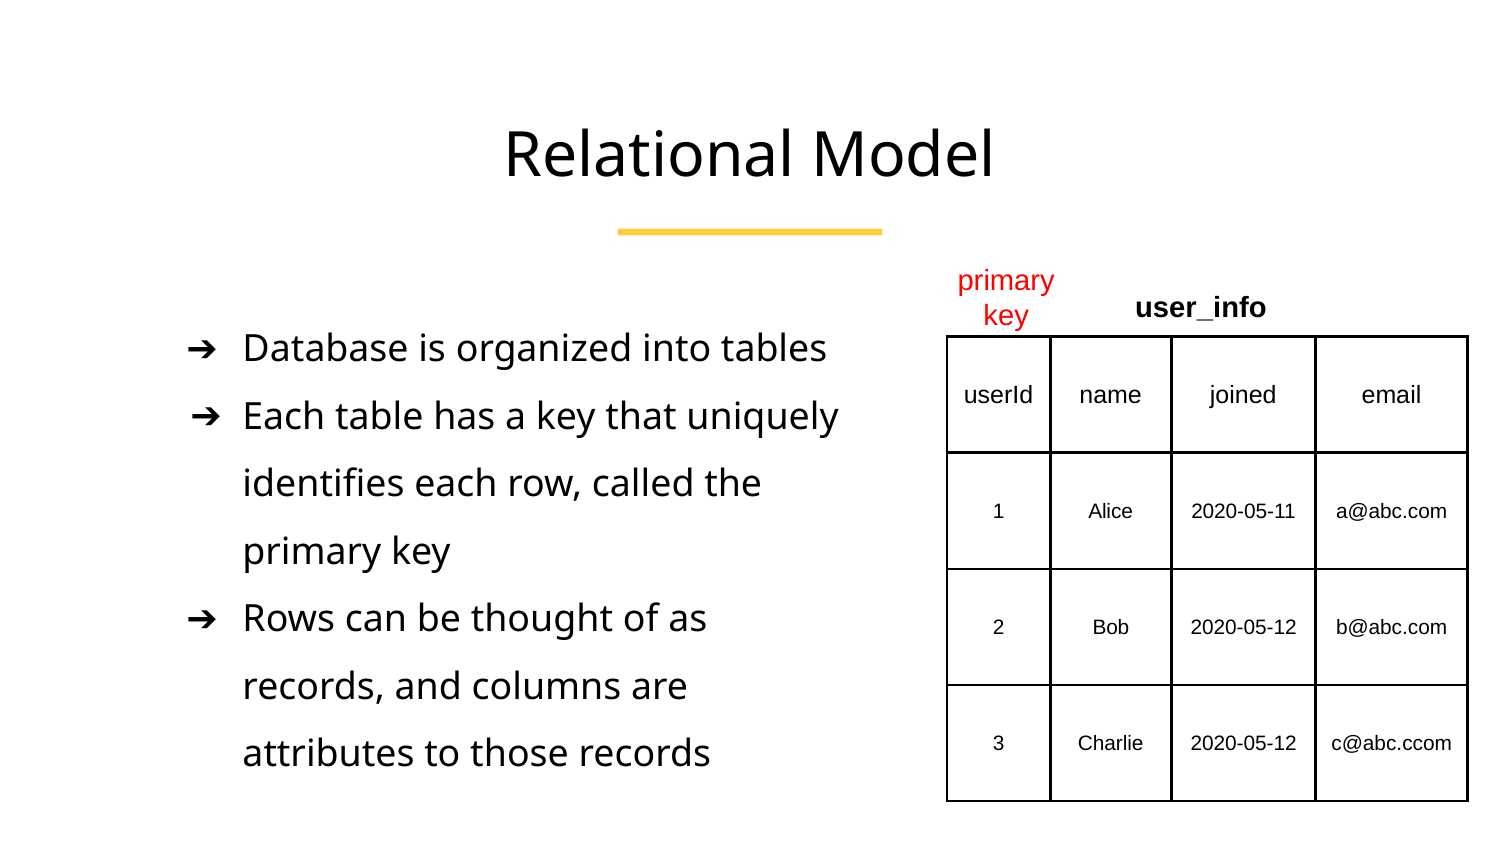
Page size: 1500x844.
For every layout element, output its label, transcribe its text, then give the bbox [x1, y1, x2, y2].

table_header email [1317, 338, 1466, 451]
text_box Relational Model [0, 99, 1500, 198]
table_cell 2 [948, 570, 1049, 684]
table_cell 2020-05-11 [1173, 454, 1314, 568]
table_cell Alice [1052, 454, 1170, 568]
table_cell a@abc.com [1317, 454, 1466, 568]
table_header joined [1173, 338, 1314, 451]
table_header name [1052, 338, 1170, 451]
text_box primary key [940, 246, 1072, 304]
table_cell 1 [948, 454, 1049, 568]
table_cell b@abc.com [1317, 570, 1466, 684]
table_cell c@abc.ccom [1317, 686, 1466, 800]
text_box Database is organized into tables Each table has a key that uniquely identifies each row, called the primary key Rows can be thought of as records, and columns are attributes to those records [152, 286, 866, 647]
table_cell 3 [948, 686, 1049, 800]
table_cell 2020-05-12 [1173, 570, 1314, 684]
table_cell Bob [1052, 570, 1170, 684]
text_box [617, 228, 883, 236]
table_header userId [948, 338, 1049, 451]
text_box user_info [1120, 272, 1359, 325]
table_cell 2020-05-12 [1173, 686, 1314, 800]
table_cell Charlie [1052, 686, 1170, 800]
